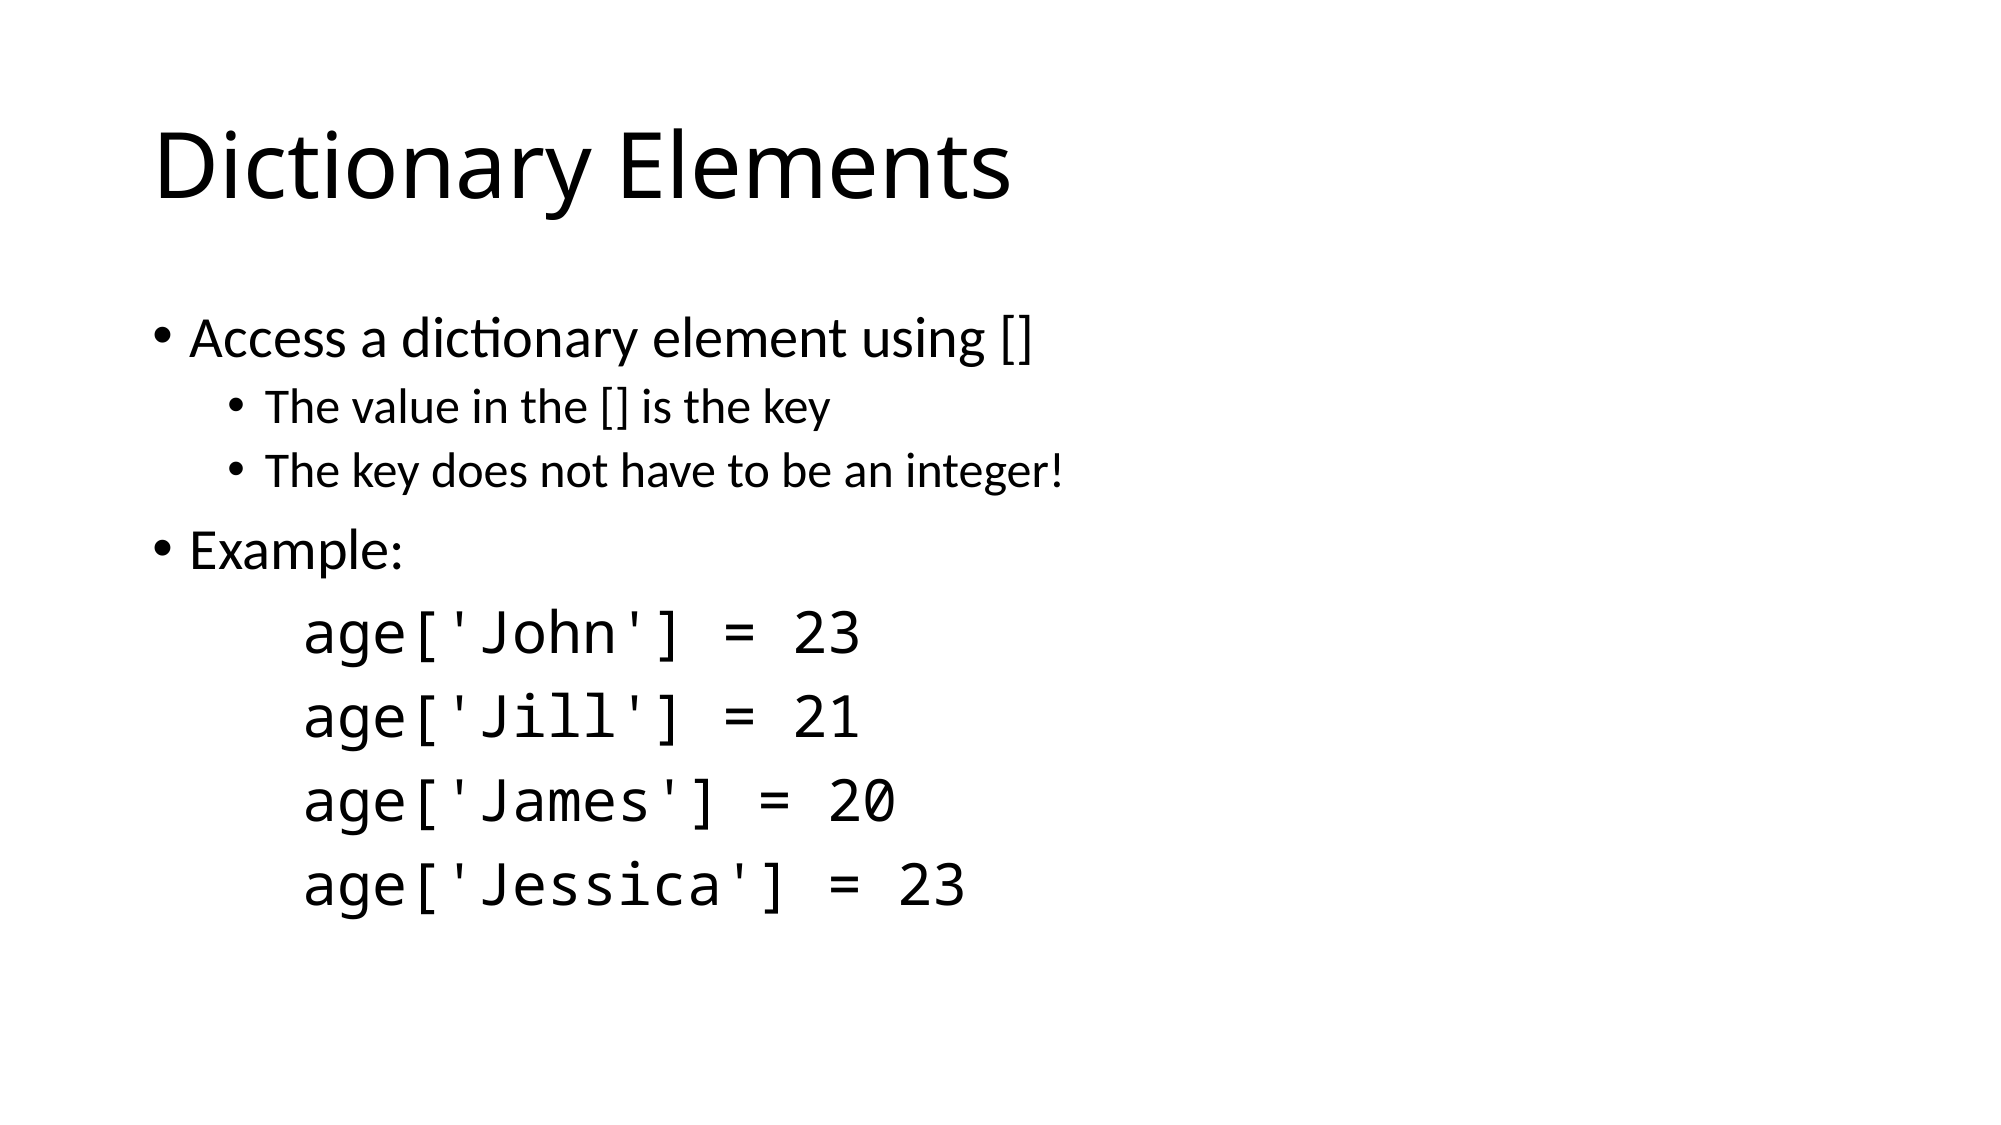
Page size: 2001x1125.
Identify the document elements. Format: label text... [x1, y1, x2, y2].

list Access a dictionary element using [] The value in the [] is the key The key does not have to be an integer! Example: age['John'] = 23 age['Jill'] = 21 age['James'] = 20 age['Jessica'] = 23 [137, 299, 1863, 1014]
title Dictionary Elements [137, 59, 1863, 278]
